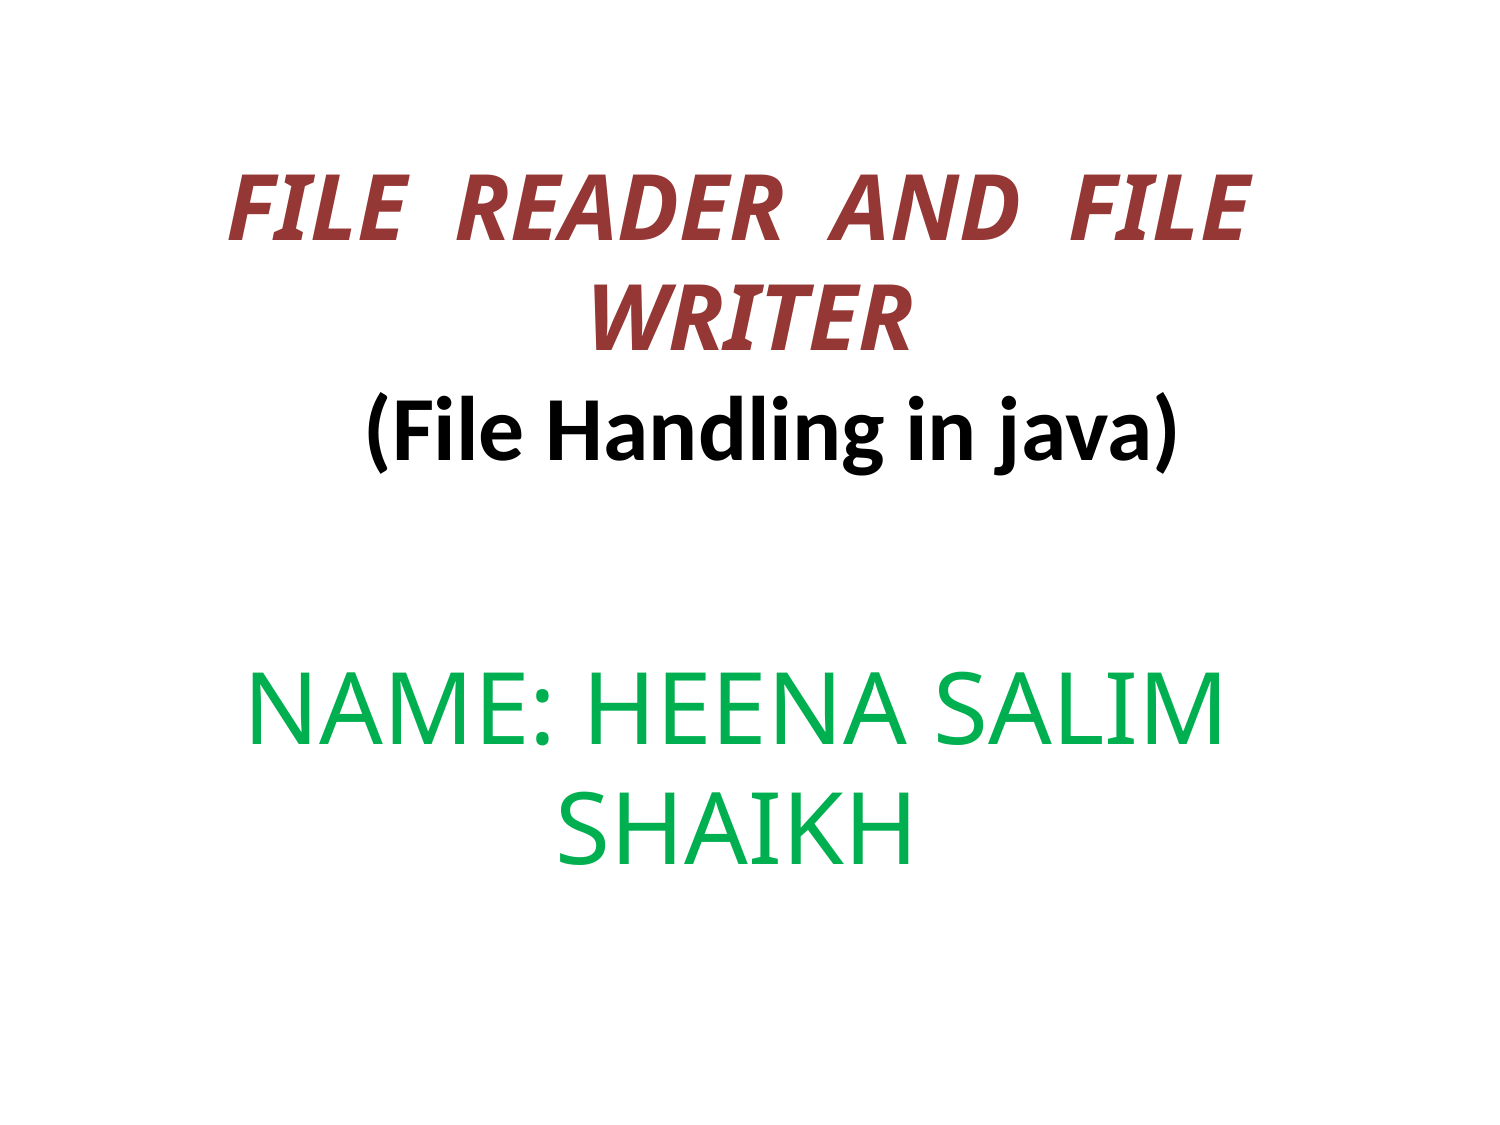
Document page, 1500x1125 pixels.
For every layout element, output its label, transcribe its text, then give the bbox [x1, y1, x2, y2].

subtitle NAME: HEENA SALIM SHAIKH [225, 637, 1275, 925]
title FILE READER AND FILE WRITER (File Handling in java) [125, 112, 1400, 625]
